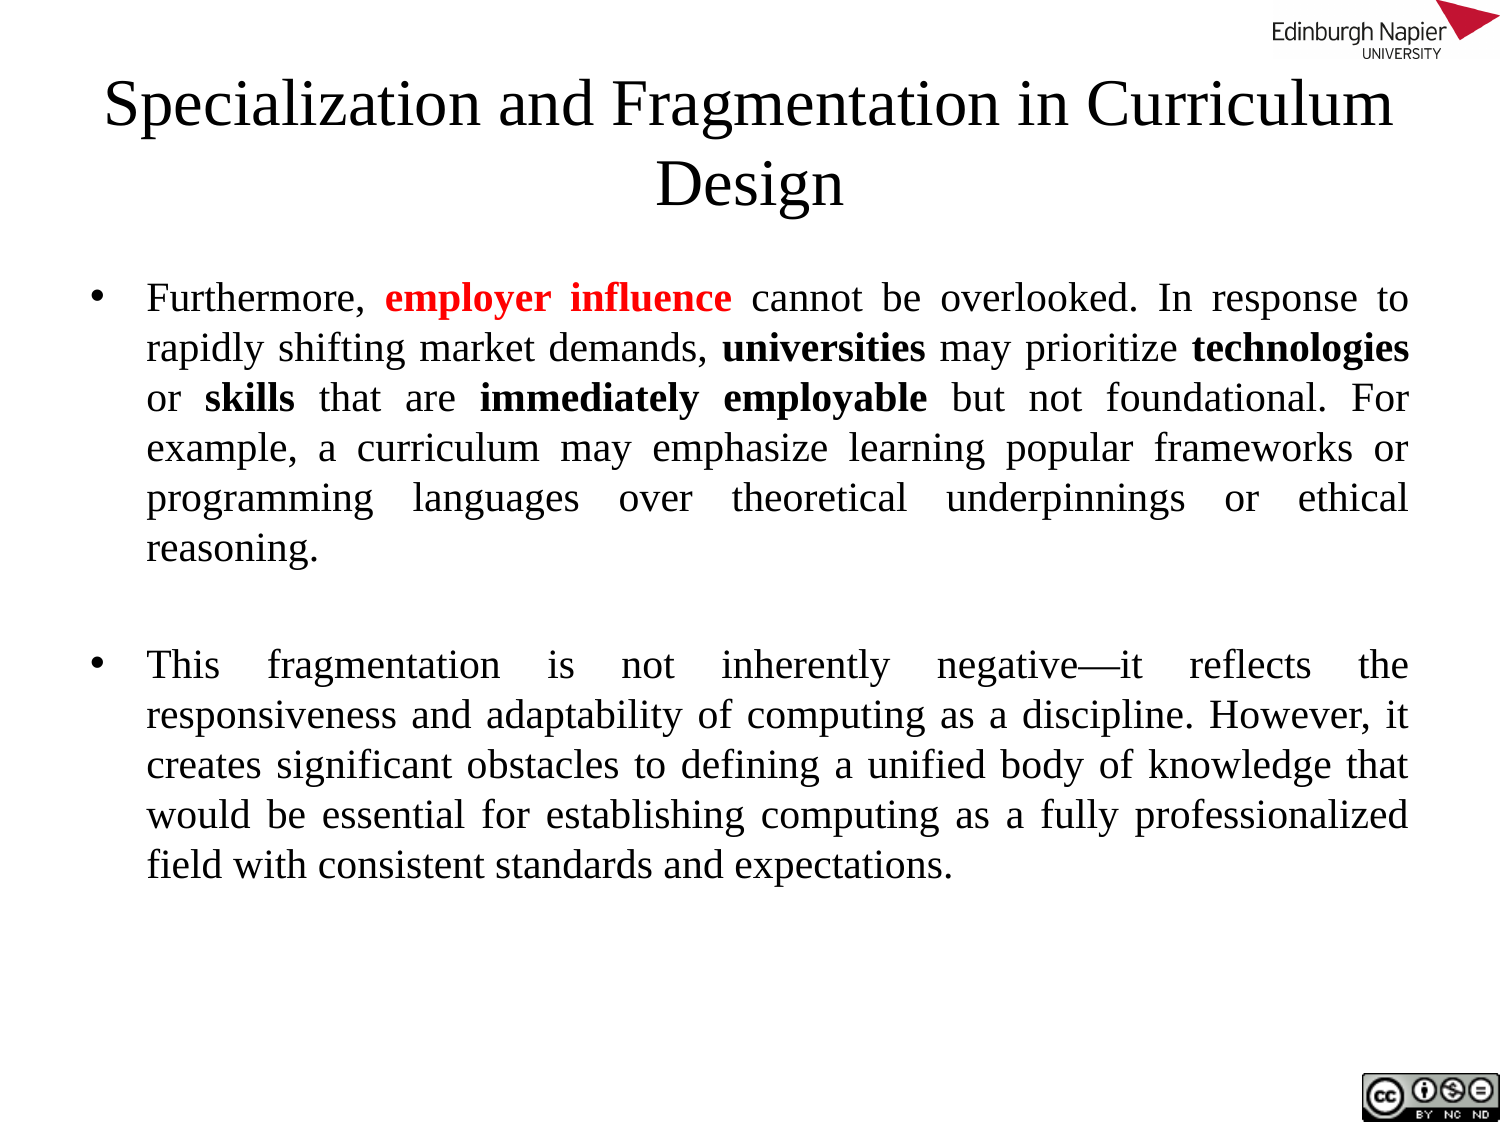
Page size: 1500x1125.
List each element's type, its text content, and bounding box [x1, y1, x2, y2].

list Furthermore, employer influence cannot be overlooked. In response to rapidly shifting market demands, universities may prioritize technologies or skills that are immediately employable but not foundational. For example, a curriculum may emphasize learning popular frameworks or programming languages over theoretical underpinnings or ethical reasoning. This fragmentation is not inherently negative—it reflects the responsiveness and adaptability of computing as a discipline. However, it creates significant obstacles to defining a unified body of knowledge that would be essential for establishing computing as a fully professionalized field with consistent standards and expectations. [75, 262, 1425, 1005]
picture [1362, 1073, 1500, 1123]
title Specialization and Fragmentation in Curriculum Design [75, 45, 1425, 233]
picture [1273, 0, 1500, 60]
